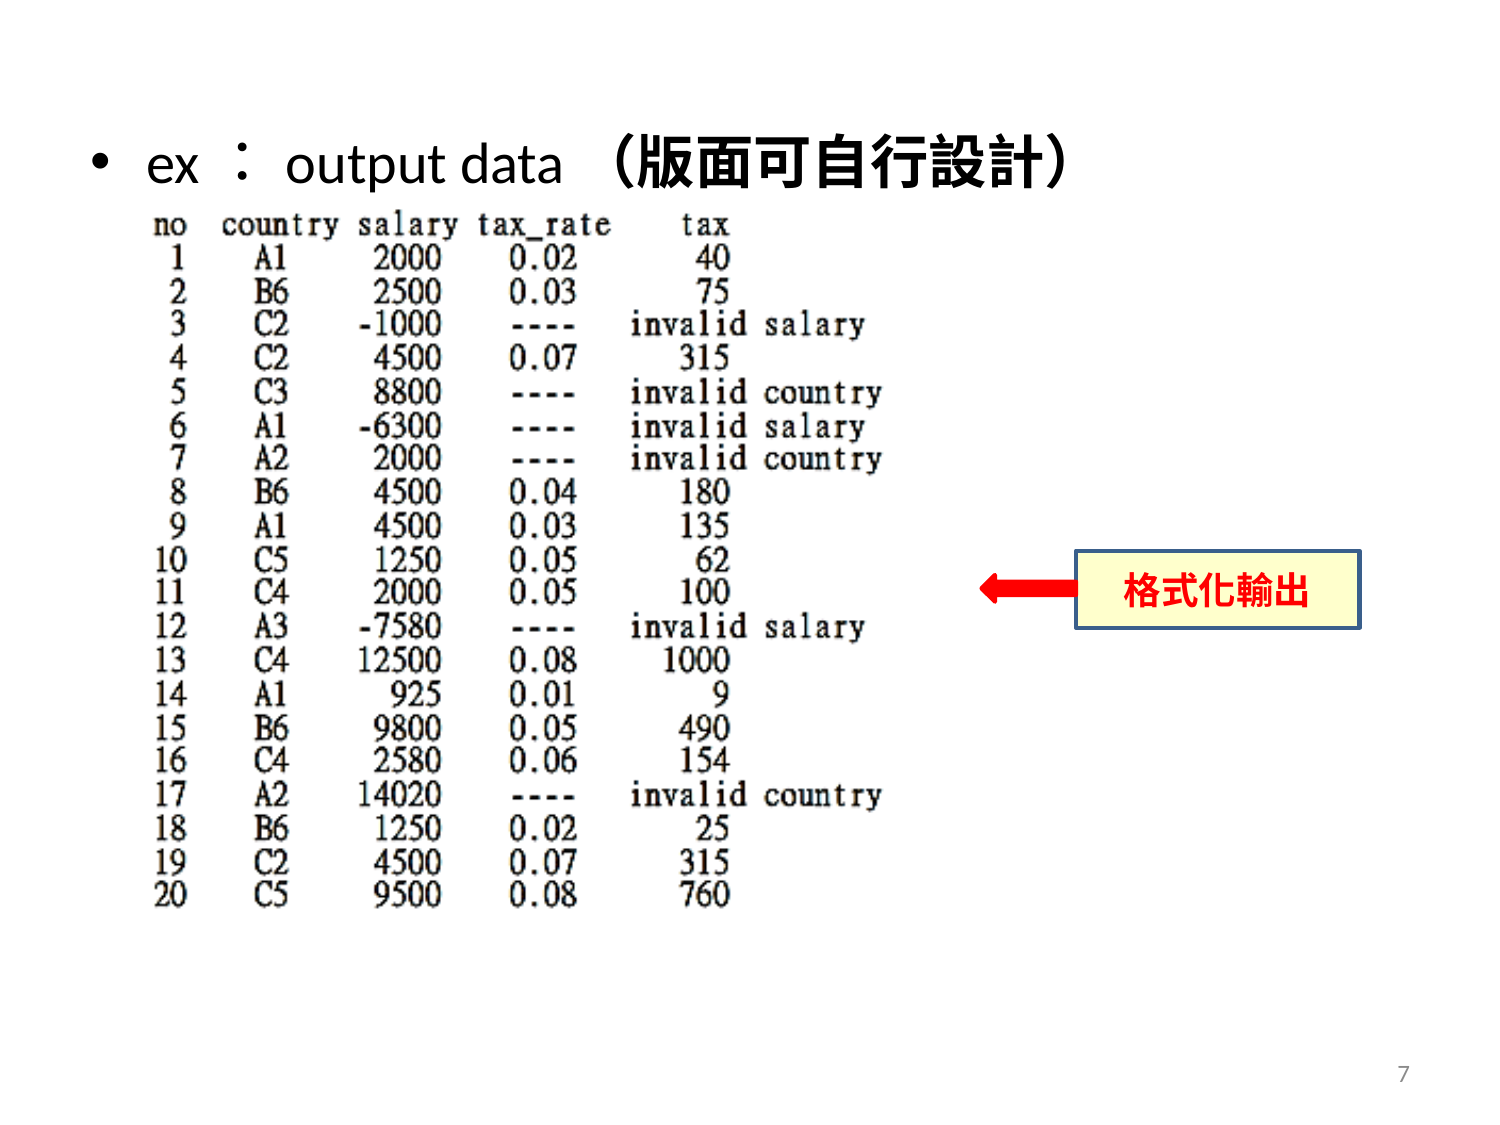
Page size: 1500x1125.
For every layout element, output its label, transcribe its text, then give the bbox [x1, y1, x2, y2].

text_box 格式化輸出 [1074, 549, 1362, 630]
text_box [979, 573, 1079, 604]
slide_number 7 [1074, 1042, 1425, 1103]
list ex：output data（版面可自行設計） [75, 118, 1425, 1047]
picture [147, 207, 952, 913]
